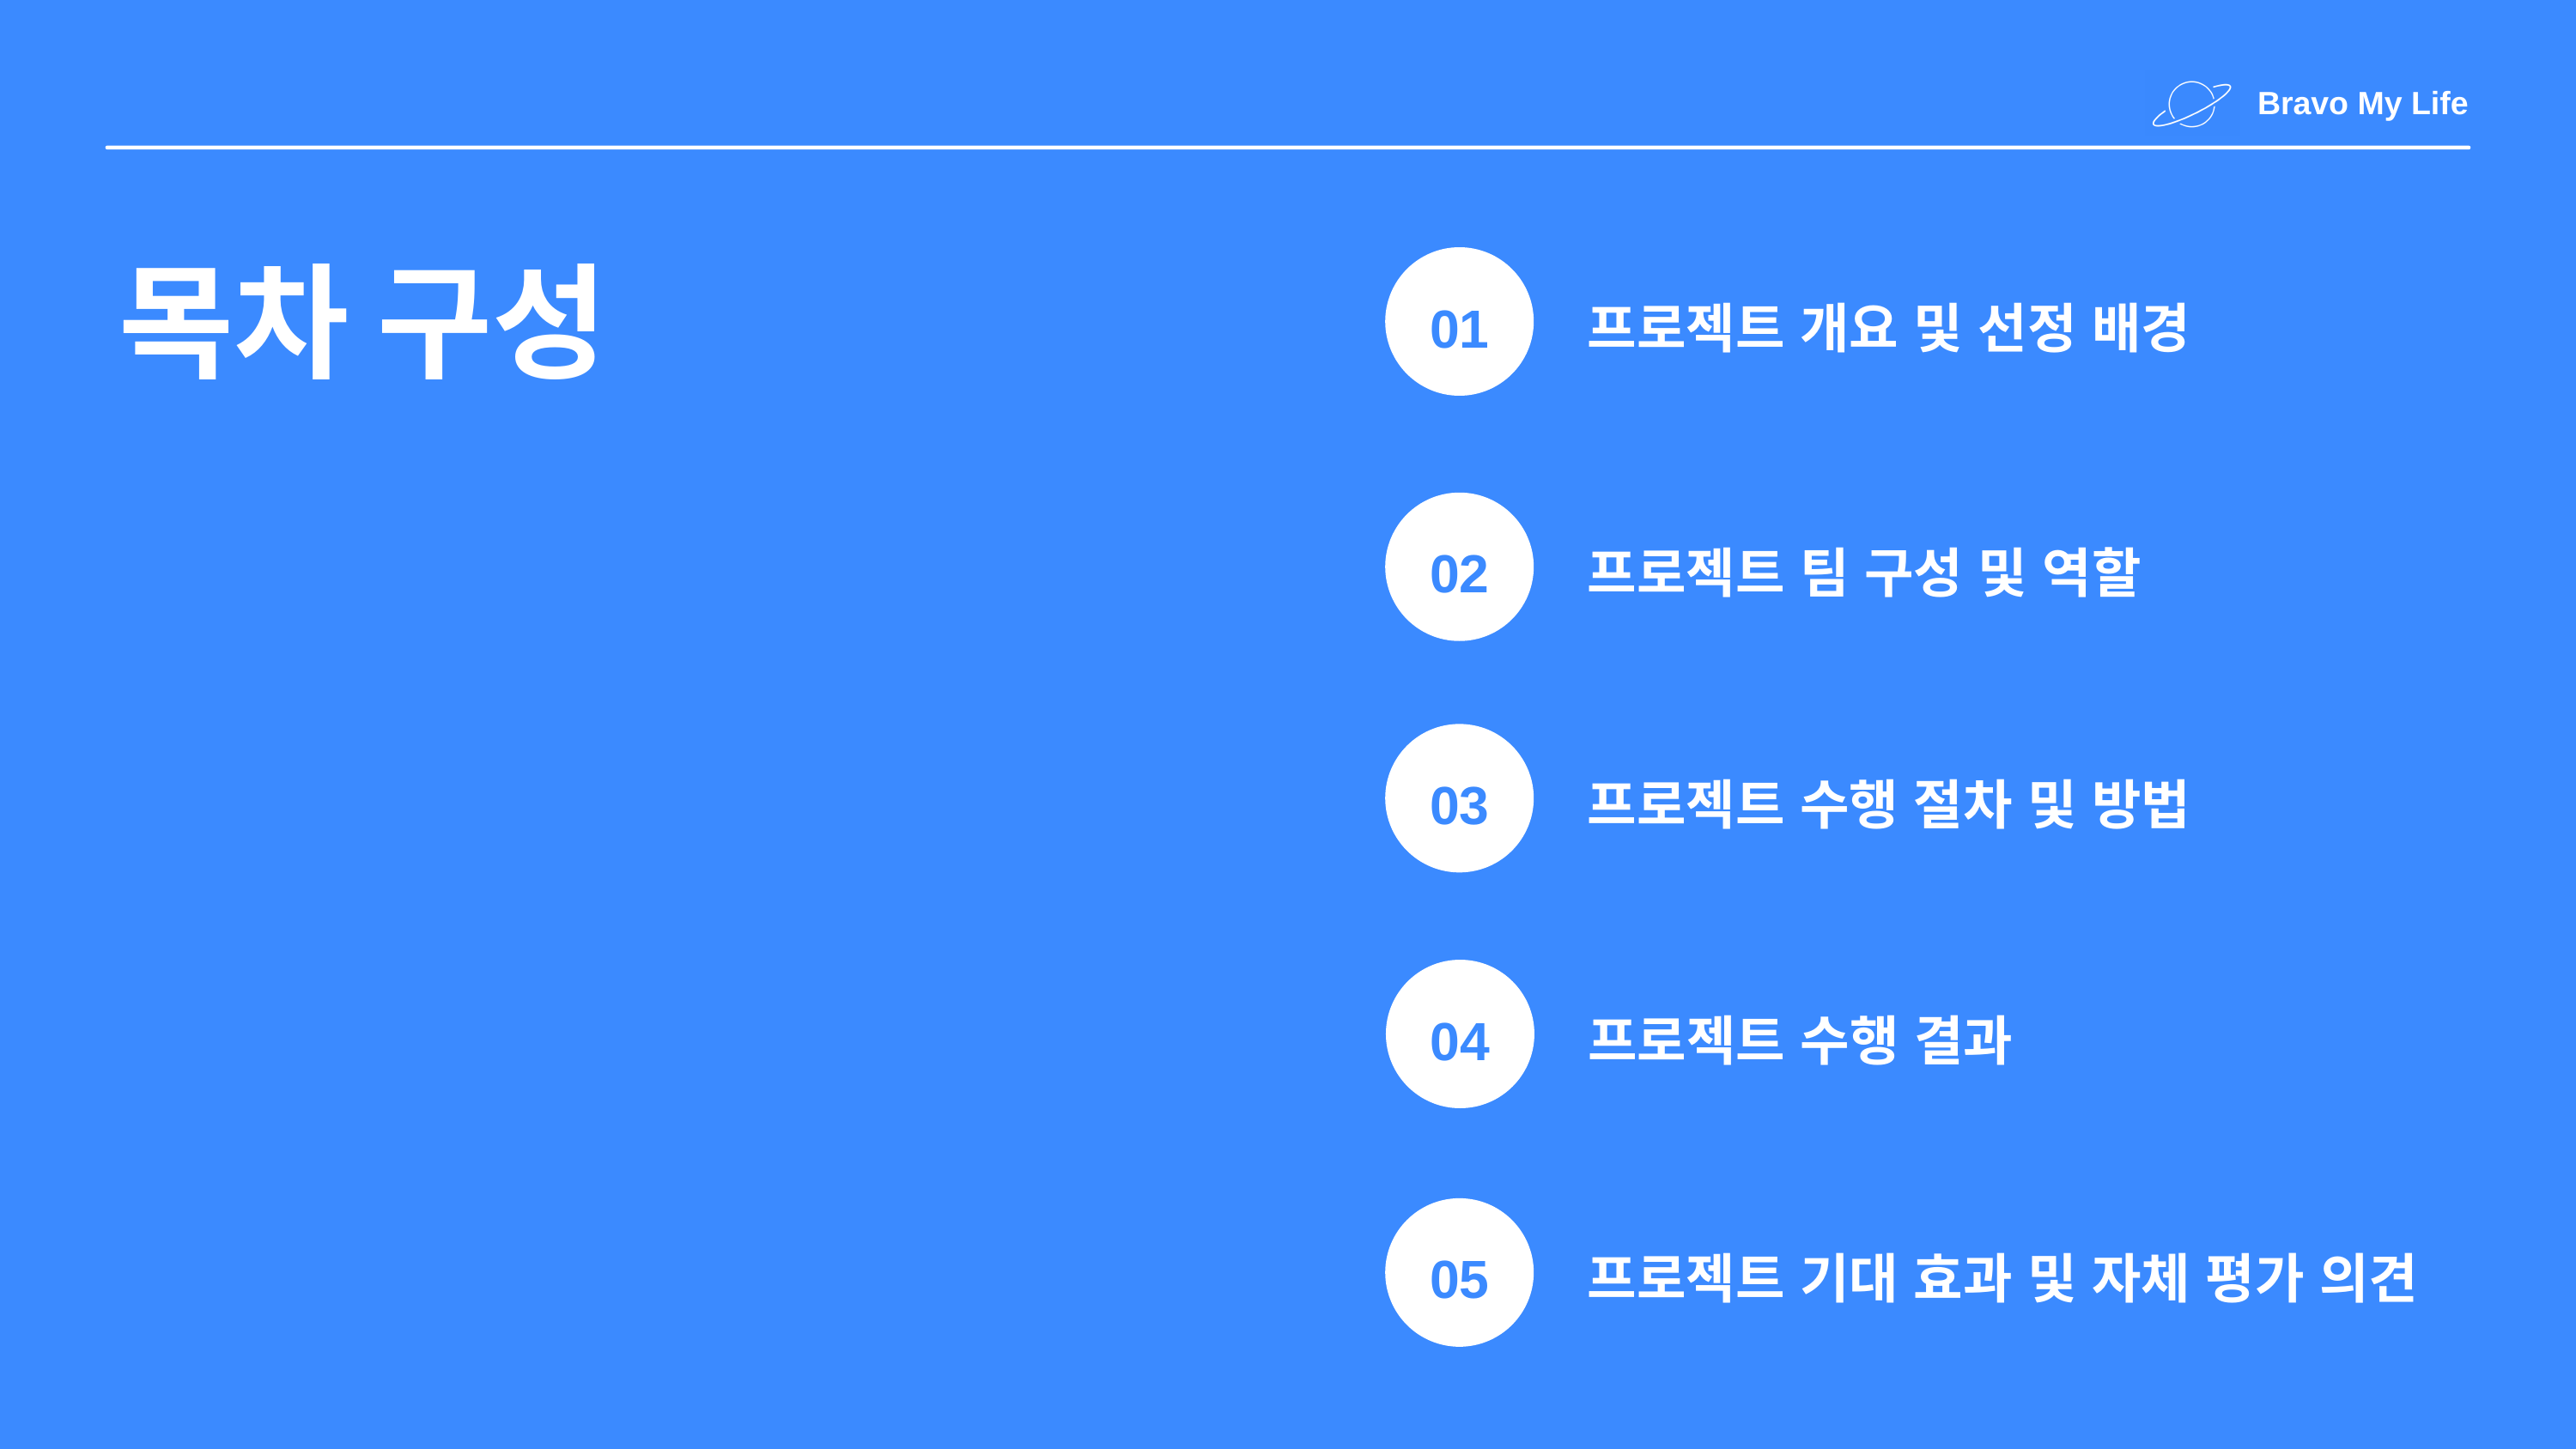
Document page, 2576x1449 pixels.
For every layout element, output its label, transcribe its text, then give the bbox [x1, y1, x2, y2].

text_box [1384, 724, 2321, 873]
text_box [1384, 1197, 2523, 1348]
picture [2145, 69, 2240, 137]
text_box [1384, 492, 2319, 641]
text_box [1384, 246, 2319, 397]
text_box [1385, 959, 2162, 1109]
text_box Bravo My Life [2244, 76, 2469, 122]
text_box 목차 구성 [0, 218, 759, 395]
